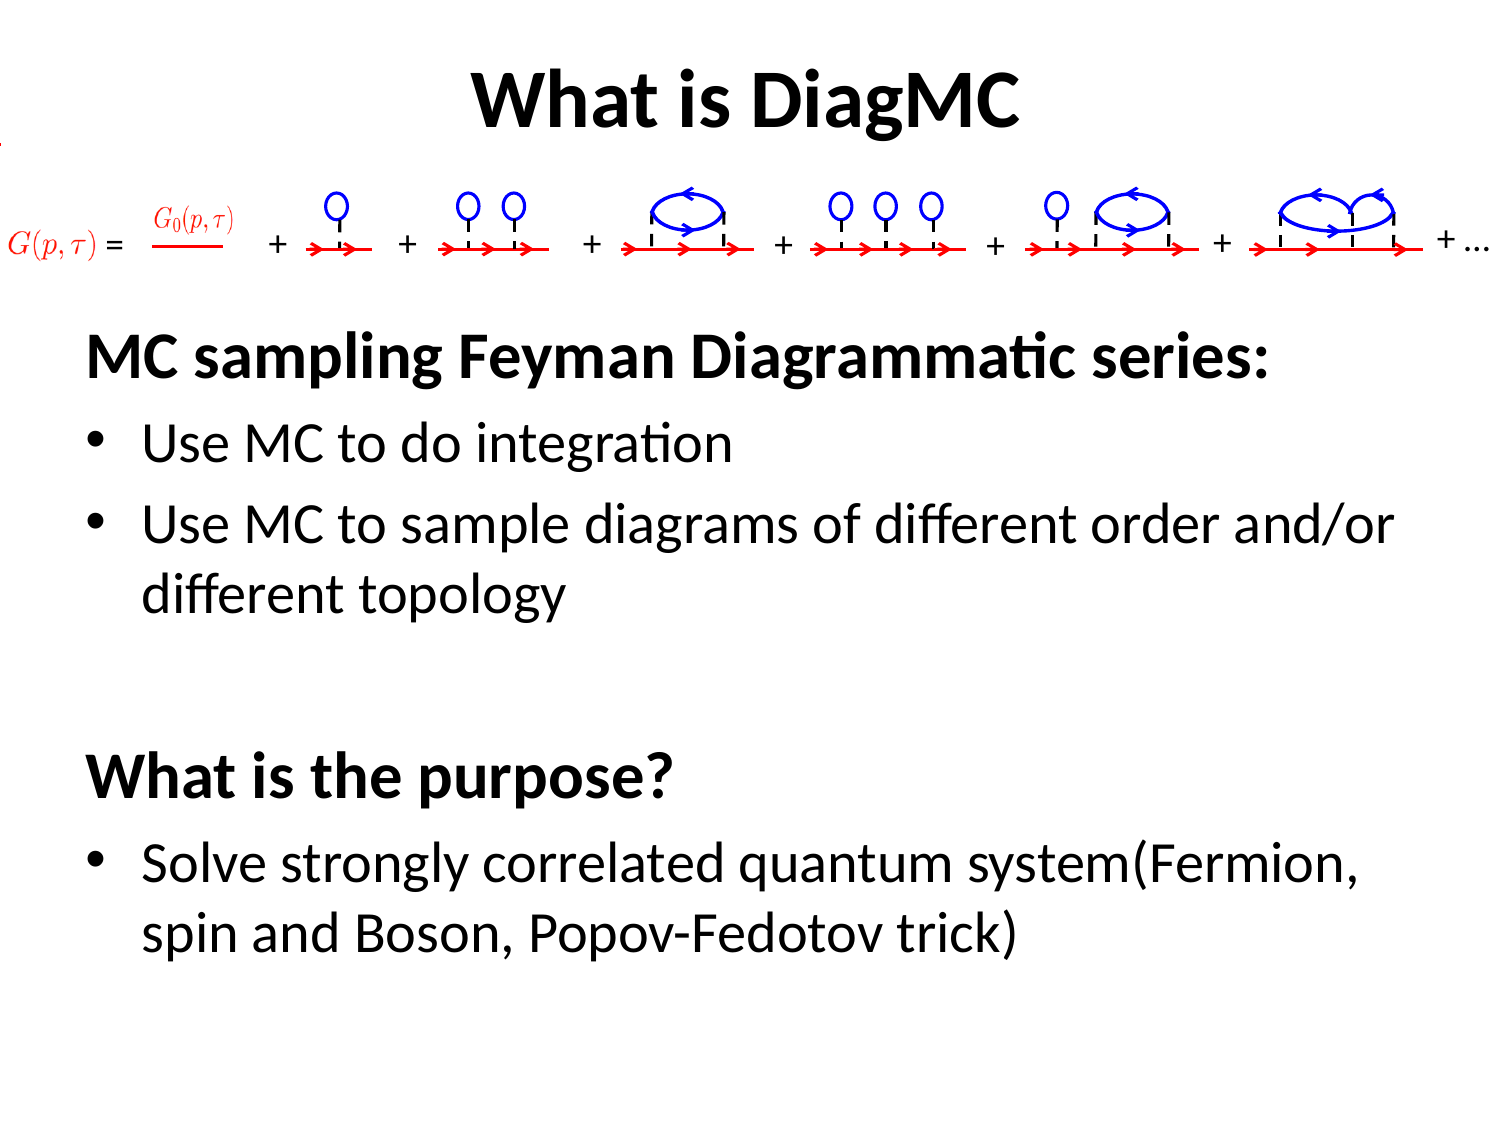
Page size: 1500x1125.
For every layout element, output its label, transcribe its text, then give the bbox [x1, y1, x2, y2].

text_box + [383, 211, 430, 272]
title What is DiagMC [70, 0, 1421, 188]
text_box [437, 192, 549, 255]
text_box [1248, 187, 1424, 255]
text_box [1025, 186, 1200, 255]
text_box + [759, 212, 800, 273]
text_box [305, 192, 373, 255]
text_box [809, 192, 968, 255]
text_box + [568, 211, 605, 272]
list MC sampling Feyman Diagrammatic series: Use MC to do integration Use MC to sample diagrams of different order and/or different topology What is the purpose? Solve strongly correlated quantum system(Fermion, spin and Boson, Popov-Fedotov trick) [70, 304, 1421, 1048]
text_box + [971, 213, 1014, 274]
text_box + … [1422, 206, 1500, 267]
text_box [0, 212, 123, 274]
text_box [150, 248, 240, 255]
text_box + [253, 211, 292, 272]
picture [0, 217, 102, 270]
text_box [621, 186, 755, 255]
text_box + [1198, 210, 1241, 271]
picture [151, 198, 236, 242]
